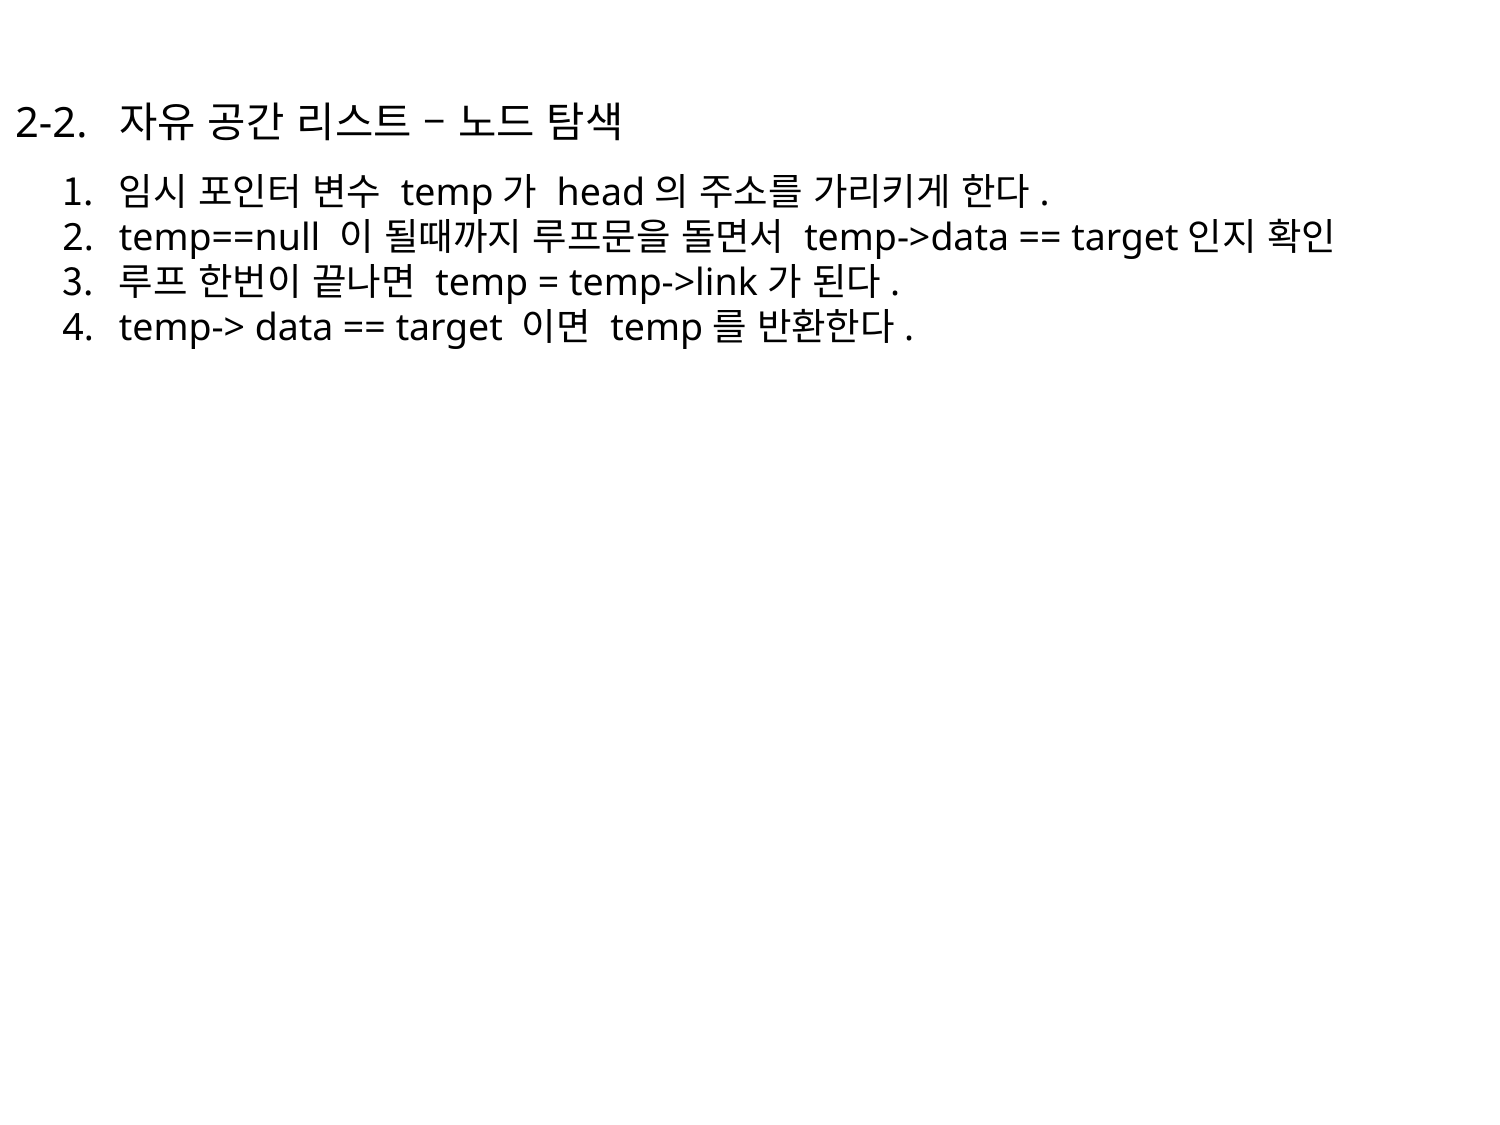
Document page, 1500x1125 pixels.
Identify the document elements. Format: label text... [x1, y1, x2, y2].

text_box 임시 포인터 변수 temp가 head의 주소를 가리키게 한다. temp==null 이 될때까지 루프문을 돌면서 temp->data == target인지 확인 루프 한번이 끝나면 temp = temp->link가 된다. temp-> data == target 이면 temp를 반환한다. [47, 160, 1459, 446]
text_box 2-2. 자유 공간 리스트 – 노드 탐색 [0, 0, 1500, 242]
